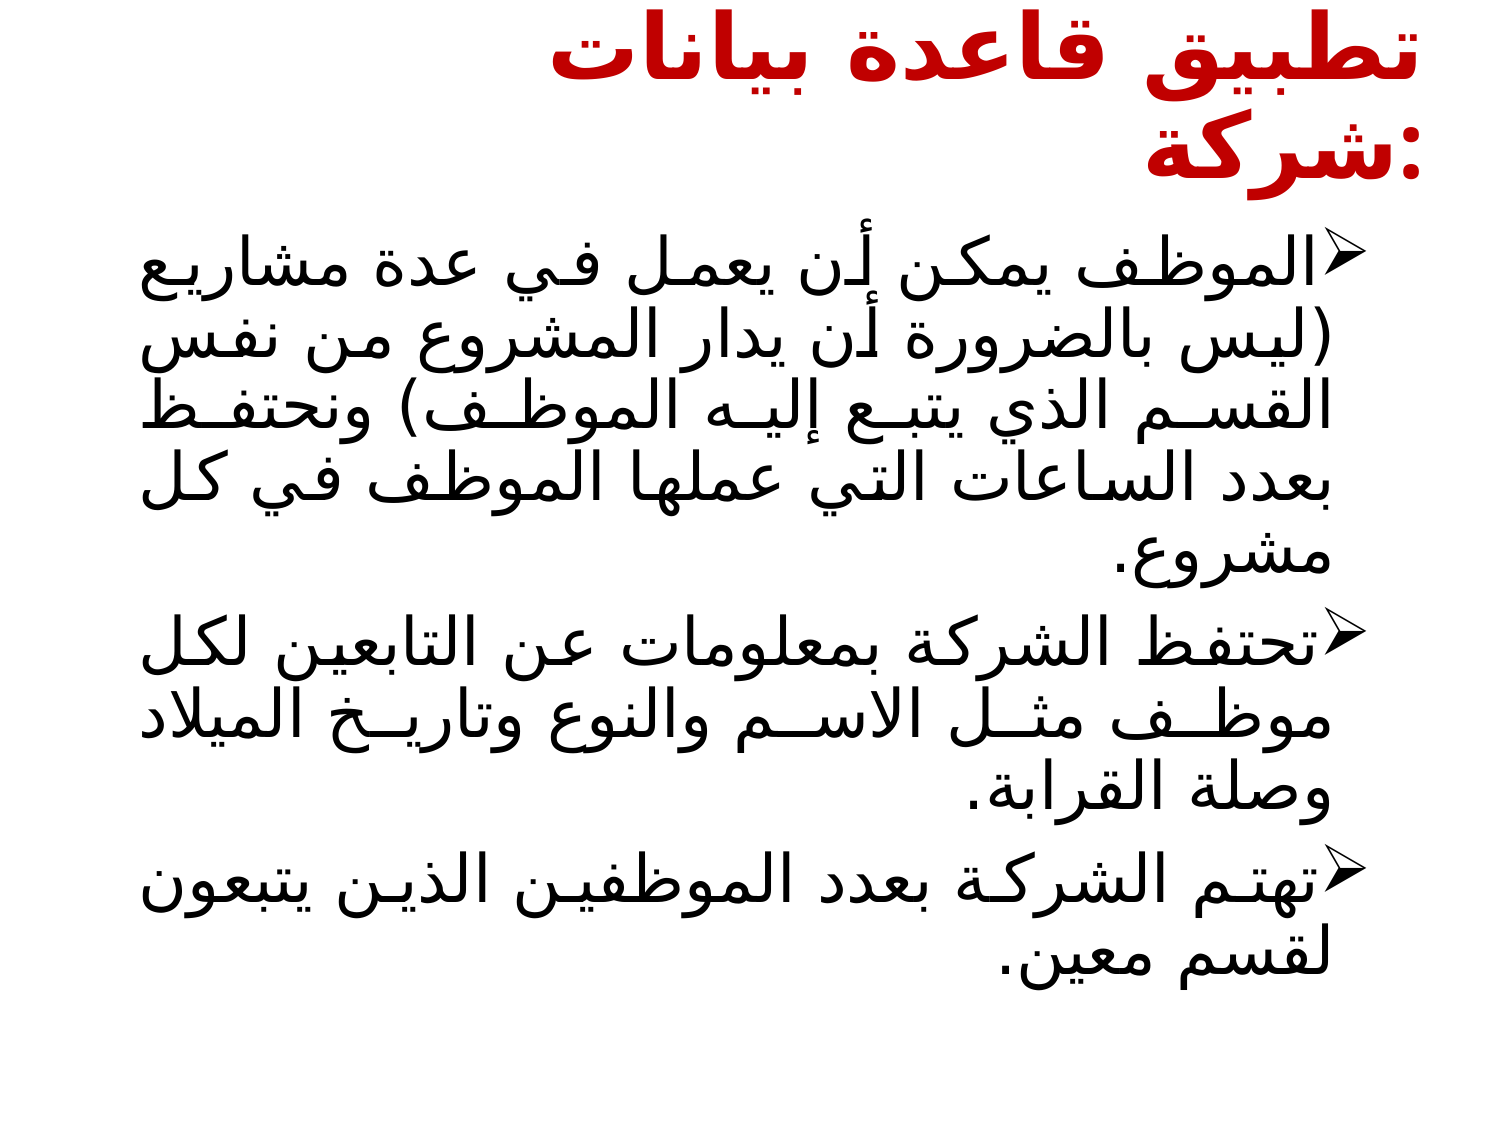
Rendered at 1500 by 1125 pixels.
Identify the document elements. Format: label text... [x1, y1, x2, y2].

list الموظف يمكن أن يعمل في عدة مشاريع (ليس بالضرورة أن يدار المشروع من نفس القسم الذي يتبع إليه الموظف) ونحتفظ بعدد الساعات التي عملها الموظف في كل مشروع. تحتفظ الشركة بمعلومات عن التابعين لكل موظف مثل الاسم والنوع وتاريخ الميلاد وصلة القرابة. تهتم الشركة بعدد الموظفين الذين يتبعون لقسم معين. [123, 220, 1388, 1024]
title تطبيق قاعدة بيانات شركة: [490, 19, 1441, 180]
